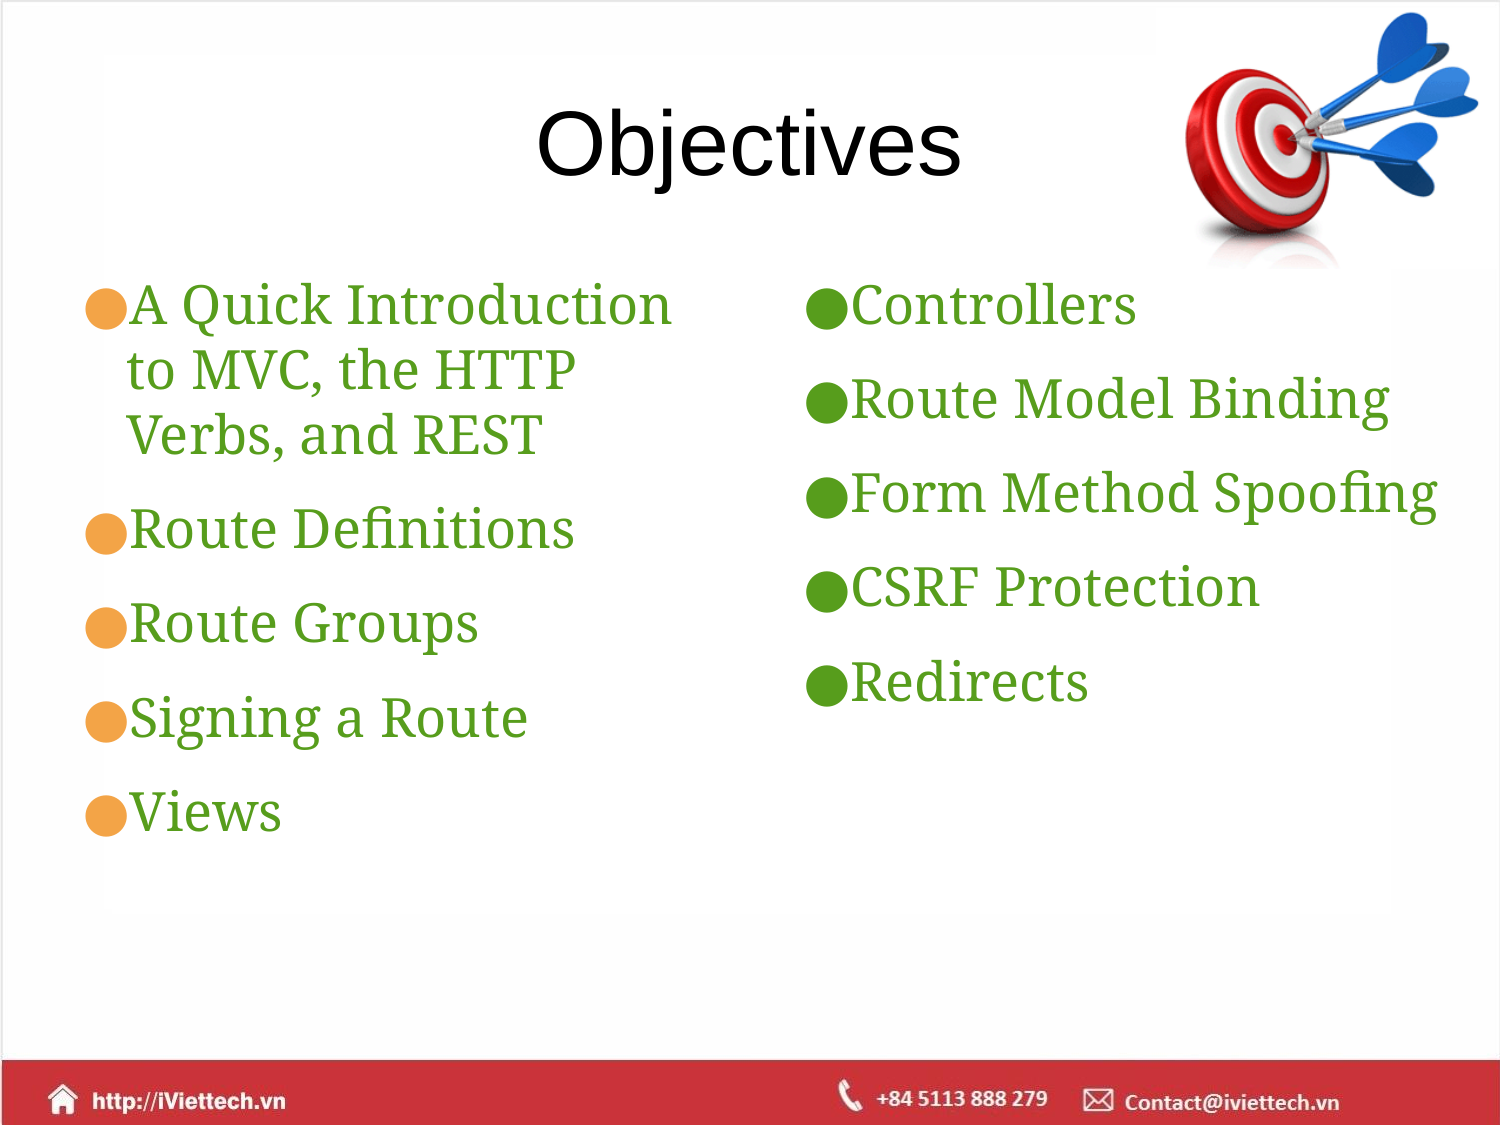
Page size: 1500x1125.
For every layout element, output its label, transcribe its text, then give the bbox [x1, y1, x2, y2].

picture [0, 0, 1500, 1125]
title Objectives [75, 45, 1151, 233]
text_box Controllers Route Model Binding Form Method Spoofing CSRF Protection Redirects [795, 262, 1459, 1005]
list A Quick Introduction to MVC, the HTTP Verbs, and REST Route Definitions Route Groups Signing a Route Views [75, 262, 738, 1005]
